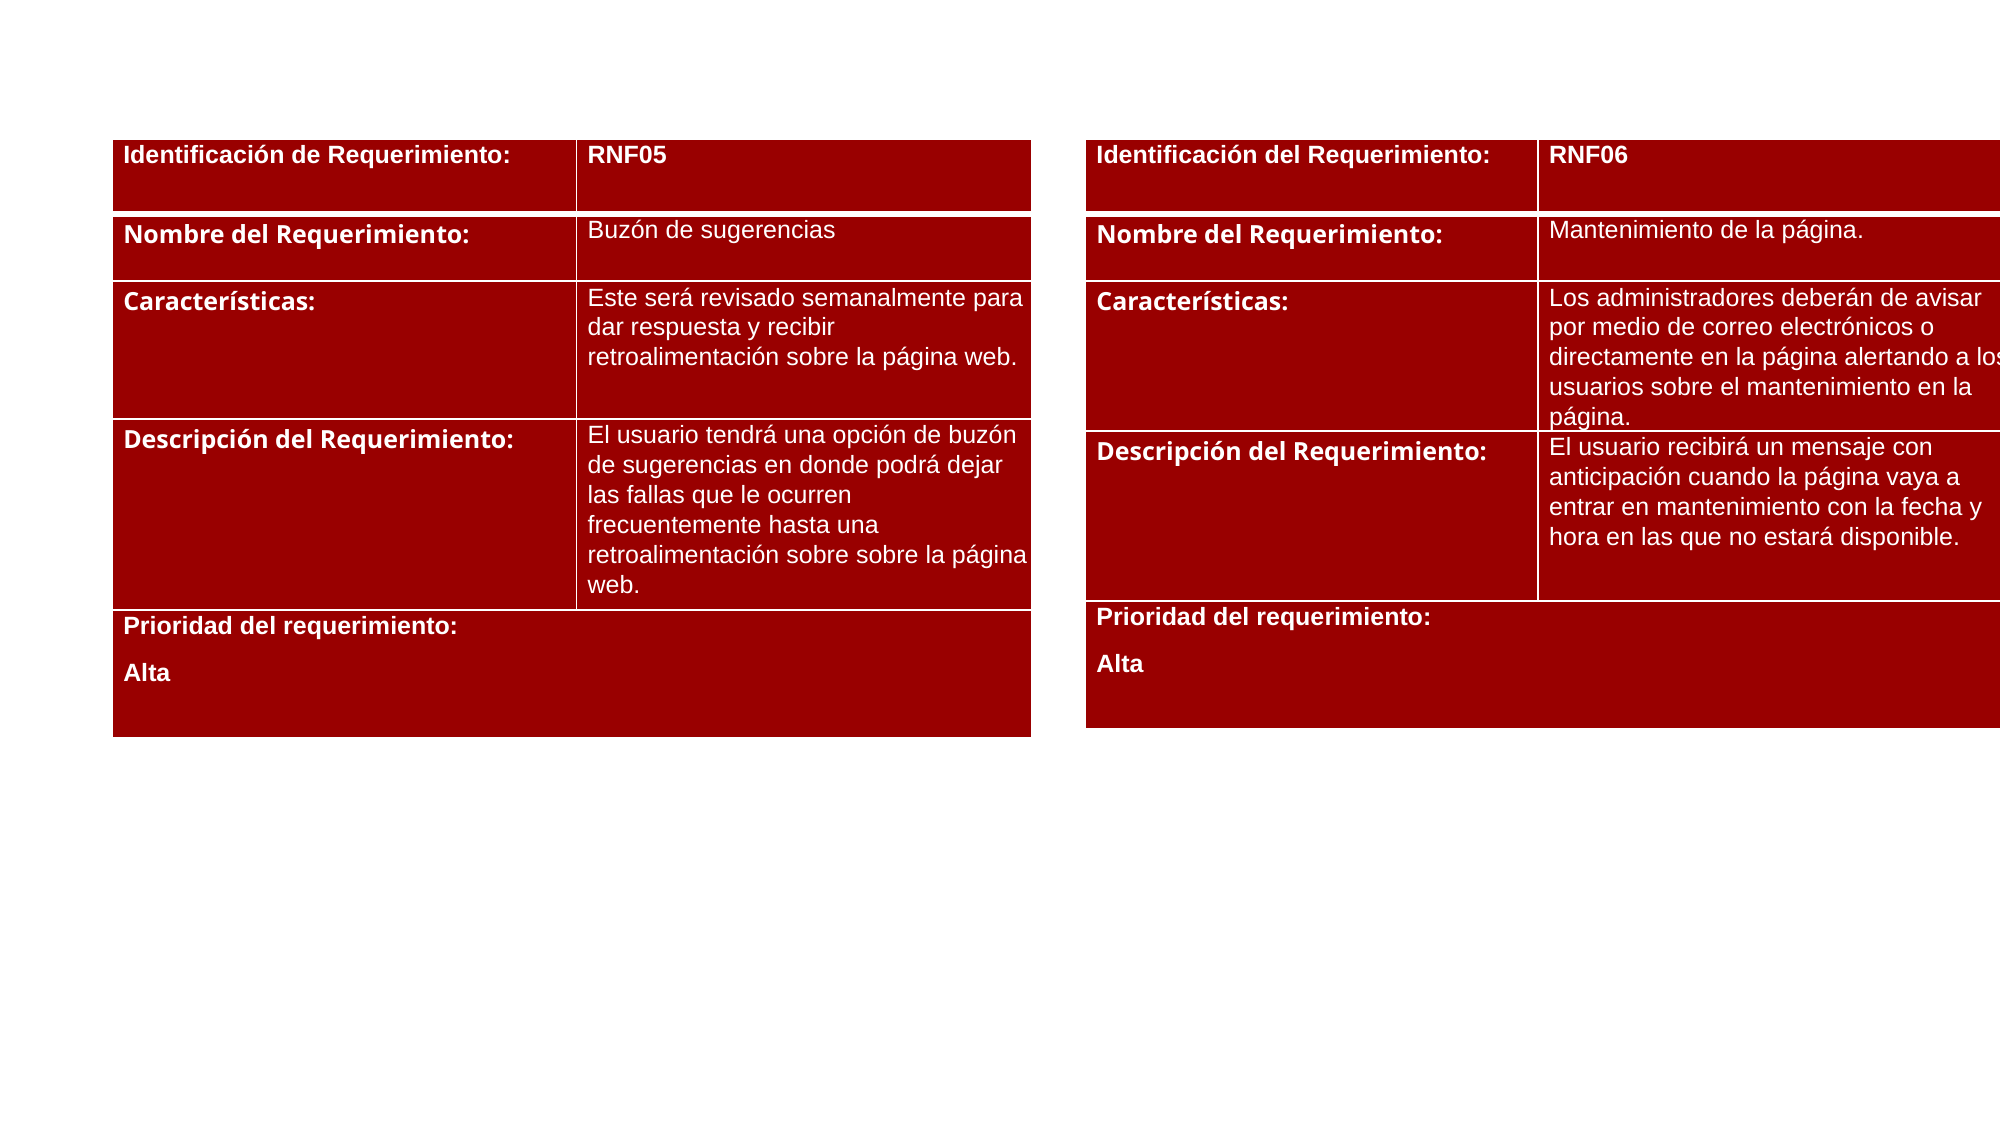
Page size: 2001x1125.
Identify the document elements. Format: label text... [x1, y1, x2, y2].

table_cell El usuario recibirá un mensaje con anticipación cuando la página vaya a entrar en mantenimiento con la fecha y hora en las que no estará disponible. [1539, 432, 2000, 600]
table_cell Este será revisado semanalmente para dar respuesta y recibir retroalimentación sobre la página web. [577, 282, 1031, 418]
table_cell Prioridad del requerimiento: Alta [1086, 602, 2000, 728]
table_cell El usuario tendrá una opción de buzón de sugerencias en donde podrá dejar las fallas que le ocurren frecuentemente hasta una retroalimentación sobre sobre la página web. [577, 420, 1031, 609]
table_cell Características: [1086, 282, 1537, 430]
table_cell Los administradores deberán de avisar por medio de correo electrónicos o directamente en la página alertando a los usuarios sobre el mantenimiento en la página. [1539, 282, 2000, 430]
table_header Identificación del Requerimiento: [1086, 140, 1537, 211]
table_cell Descripción del Requerimiento: [113, 420, 576, 609]
table_header RNF06 [1539, 140, 2000, 211]
table_cell Nombre del Requerimiento: [1086, 217, 1537, 280]
table_header Identificación de Requerimiento: [113, 140, 576, 211]
table_cell Buzón de sugerencias [577, 217, 1031, 280]
table_cell Mantenimiento de la página. [1539, 217, 2000, 280]
table_header RNF05 [577, 140, 1031, 211]
table_cell Características: [113, 282, 576, 418]
table_cell Prioridad del requerimiento: Alta [113, 611, 1031, 737]
table_cell Nombre del Requerimiento: [113, 217, 576, 280]
table_cell Descripción del Requerimiento: [1086, 432, 1537, 600]
